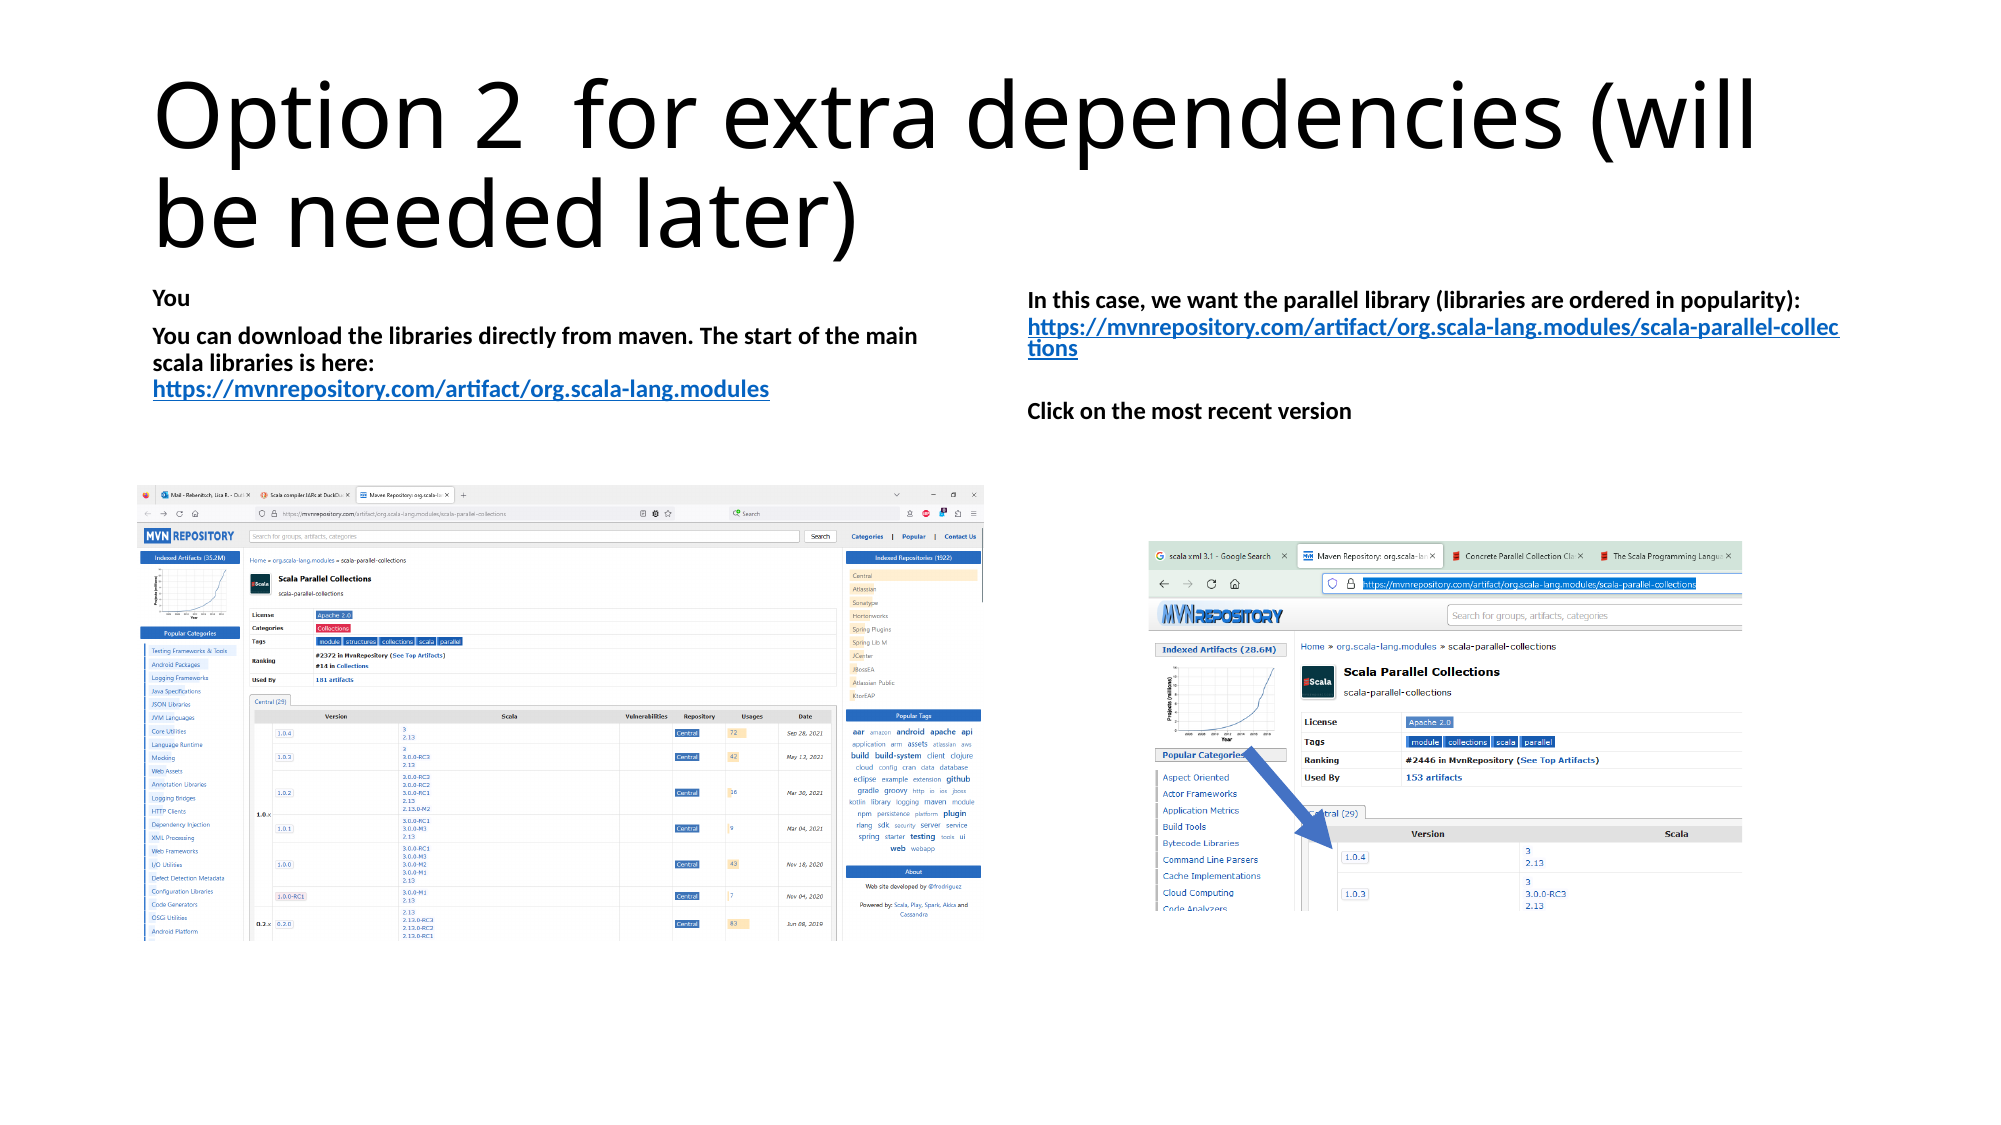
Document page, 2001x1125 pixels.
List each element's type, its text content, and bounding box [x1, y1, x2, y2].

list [137, 485, 984, 941]
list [1148, 541, 1743, 911]
list You You can download the libraries directly from maven. The start of the main scala libraries is here: https://mvnrepository.com/artifact/org.scala-lang.modules [137, 275, 984, 411]
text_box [1246, 749, 1333, 850]
title Option 2 for extra dependencies (will be needed later) [137, 59, 1863, 278]
list In this case, we want the parallel library (libraries are ordered in popularity): https://mvnrepository.com/artifact/org.scala-lang.modules/scala-parallel-collections Click on the most recent version [1012, 275, 1863, 411]
